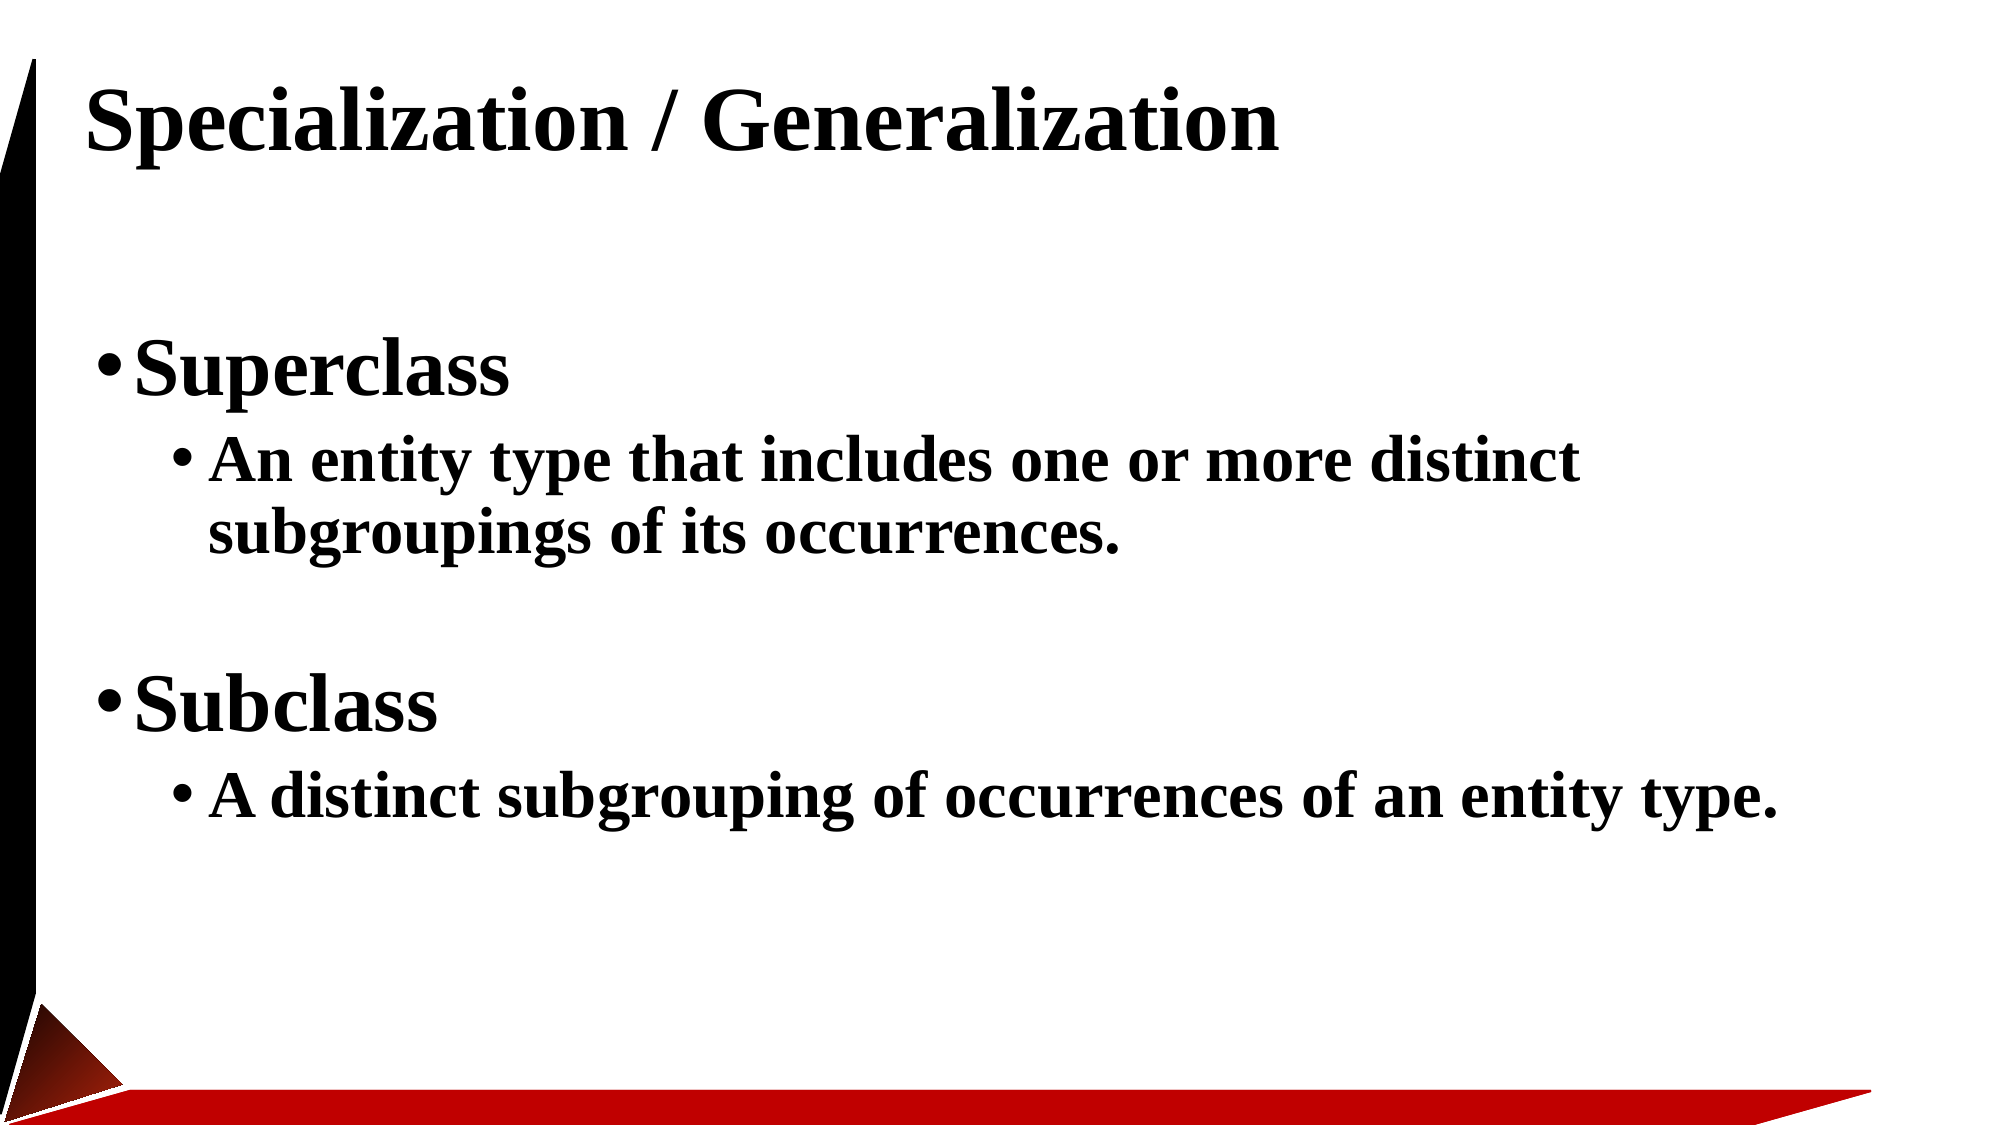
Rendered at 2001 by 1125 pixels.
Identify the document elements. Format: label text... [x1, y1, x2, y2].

list Superclass An entity type that includes one or more distinct subgroupings of its occurrences. Subclass A distinct subgrouping of occurrences of an entity type. [81, 316, 1971, 955]
title Specialization / Generalization [69, 45, 1971, 197]
